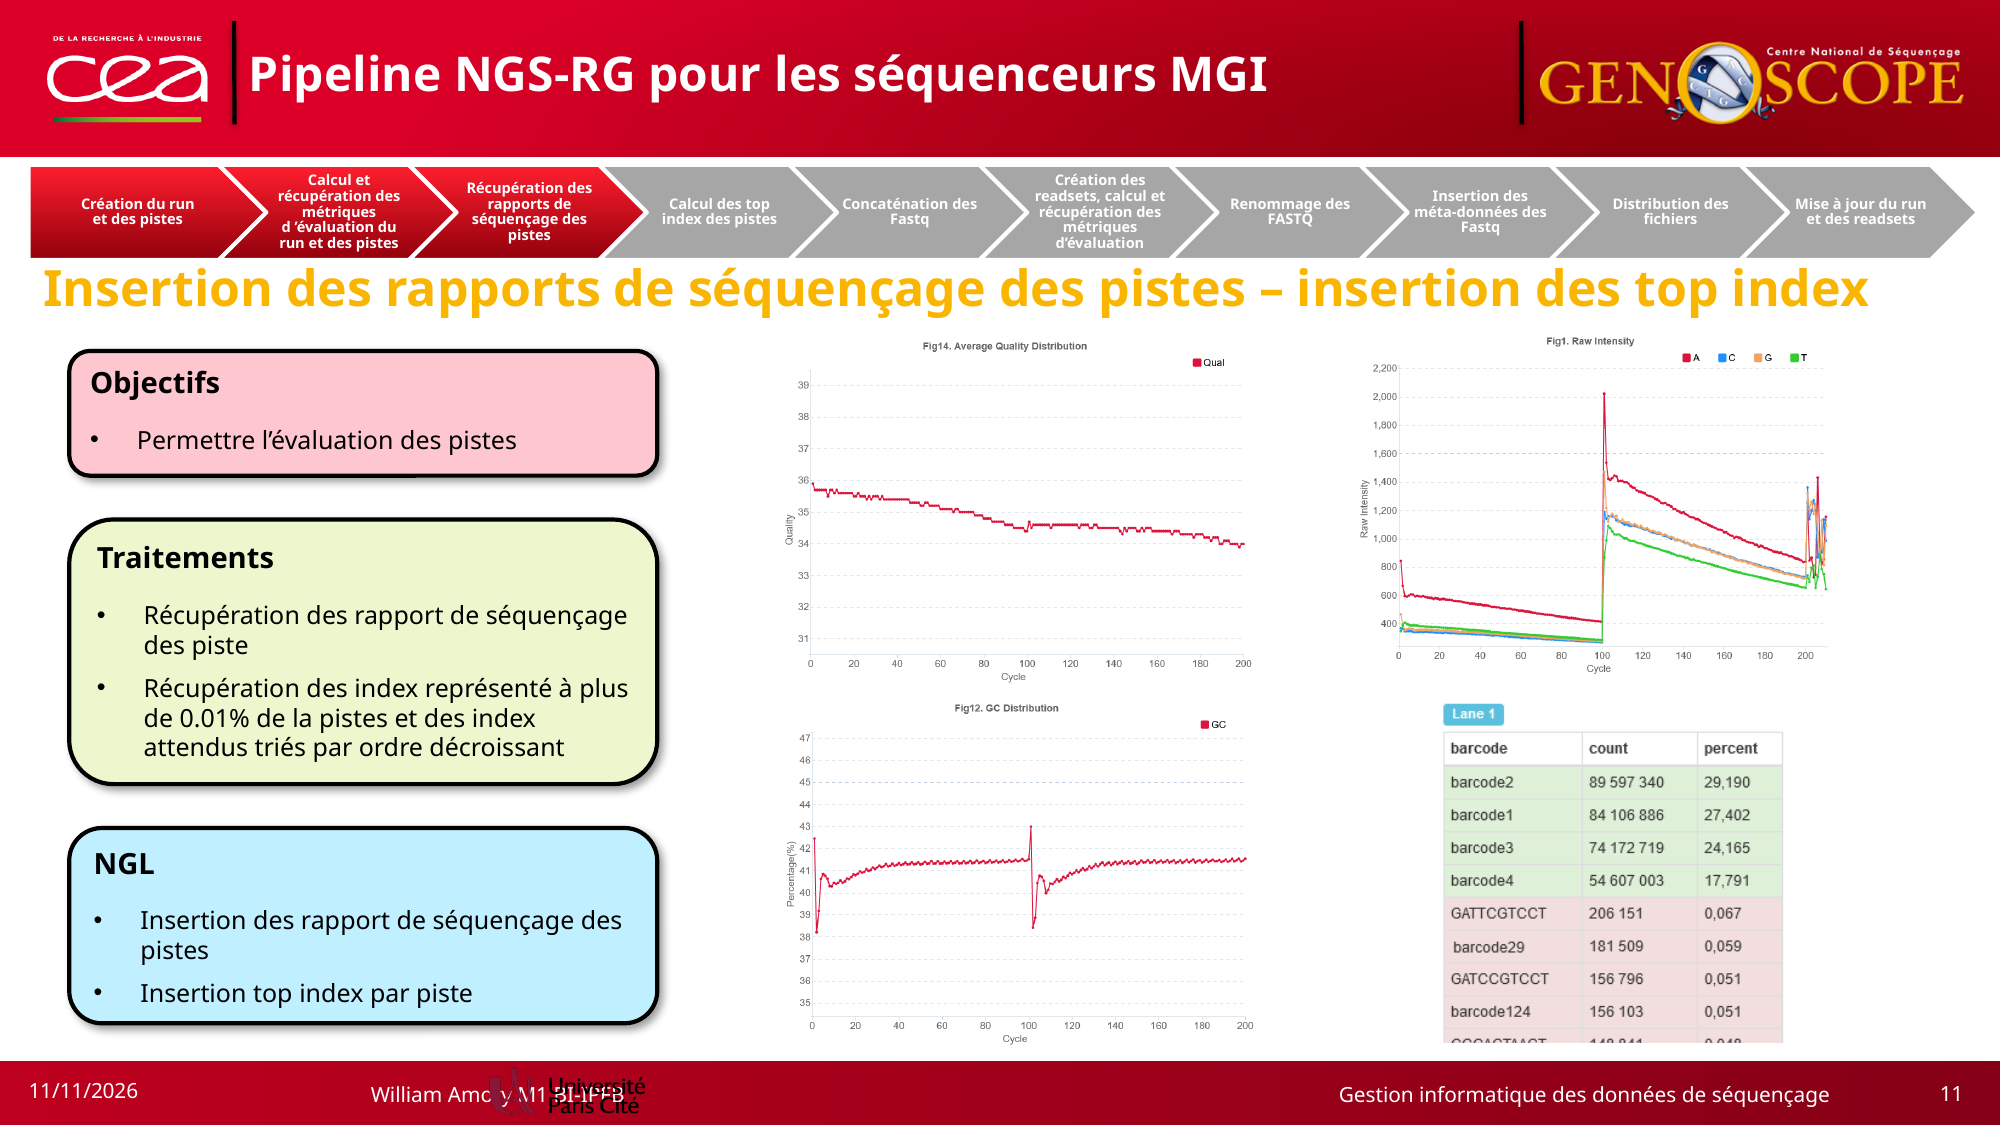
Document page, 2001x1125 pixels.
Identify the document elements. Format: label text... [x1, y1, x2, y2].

picture [783, 702, 1257, 1048]
text_box NGL Insertion des rapport de séquençage des pistes Insertion top index par piste [67, 825, 660, 1026]
text_box [662, 1059, 2000, 1125]
footer William Amory M1 BI-IPFB Gestion informatique des données de séquençage [663, 1065, 1831, 1123]
text_box [0, 1059, 471, 1125]
picture [1357, 335, 1831, 678]
text_box Insertion des rapports de séquençage des pistes – insertion des top index [28, 273, 1971, 324]
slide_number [28, 1066, 169, 1118]
slide_number 11 [1867, 1068, 1964, 1121]
text_box Objectifs Permettre l’évaluation des pistes [67, 348, 660, 478]
title [330, 0, 1914, 122]
picture [783, 340, 1257, 687]
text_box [28, 160, 1979, 265]
text_box Pipeline NGS-RG pour les séquenceurs MGI [241, 36, 1514, 109]
footer William Amory M1 BI-IPFB Gestion informatique des données de séquençage [209, 1065, 470, 1123]
picture [1434, 693, 1790, 1043]
picture [475, 1057, 658, 1125]
text_box Traitements Récupération des rapport de séquençage des piste Récupération des index représenté à plus de 0.01% de la pistes et des index attendus triés par ordre décroissant [67, 517, 660, 787]
picture [0, 0, 2000, 157]
